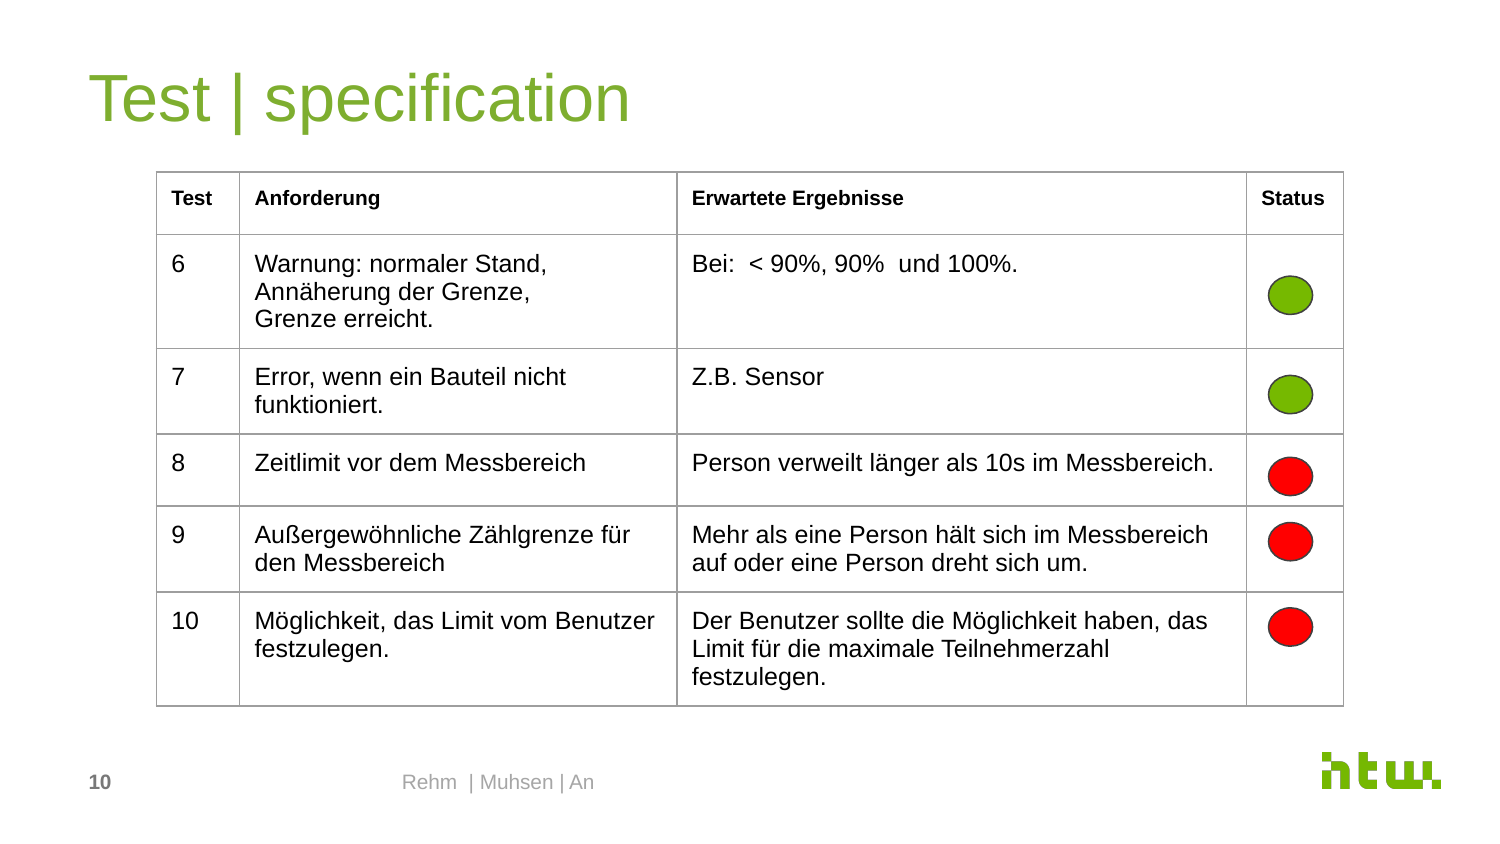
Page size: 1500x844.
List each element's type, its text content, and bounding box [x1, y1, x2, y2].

text_box Rehm | Muhsen | An [401, 768, 1302, 799]
table_cell [1247, 507, 1343, 591]
table_cell Mehr als eine Person hält sich im Messbereich auf oder eine Person dreht sich um. [678, 507, 1246, 591]
picture [1322, 752, 1441, 789]
text_box [1268, 457, 1313, 496]
table_cell Warnung: normaler Stand, Annäherung der Grenze, Grenze erreicht. [240, 235, 676, 348]
table_cell Außergewöhnliche Zählgrenze für den Messbereich [240, 507, 676, 591]
table_header Status [1247, 173, 1343, 234]
text_box [1268, 607, 1313, 647]
table_cell 6 [157, 235, 239, 348]
table_cell Bei: < 90%, 90% und 100%. [678, 235, 1246, 348]
text_box [1268, 276, 1313, 315]
table_cell [1247, 235, 1343, 348]
table_cell Der Benutzer sollte die Möglichkeit haben, das Limit für die maximale Teilnehmerzahl festzulegen. [678, 593, 1246, 705]
table_header Erwartete Ergebnisse [678, 173, 1246, 234]
table_cell 8 [157, 435, 239, 505]
table_cell Person verweilt länger als 10s im Messbereich. [678, 435, 1246, 505]
table_cell Error, wenn ein Bauteil nicht funktioniert. [240, 349, 676, 433]
table_cell [1247, 349, 1343, 433]
table_cell Zeitlimit vor dem Messbereich [240, 435, 676, 505]
table_cell Z.B. Sensor [678, 349, 1246, 433]
text_box [108, 165, 885, 727]
table_cell [1247, 593, 1343, 705]
table_header Test [157, 173, 239, 234]
table_cell Möglichkeit, das Limit vom Benutzer festzulegen. [240, 593, 676, 705]
text_box Test | specification [88, 50, 1323, 123]
table_cell [1247, 435, 1343, 505]
text_box ‹#› [88, 768, 372, 799]
text_box [1268, 522, 1313, 561]
table_cell 7 [157, 349, 239, 433]
table_cell 9 [157, 507, 239, 591]
text_box [1268, 375, 1313, 414]
table_cell 10 [157, 593, 239, 705]
table_header Anforderung [240, 173, 676, 234]
